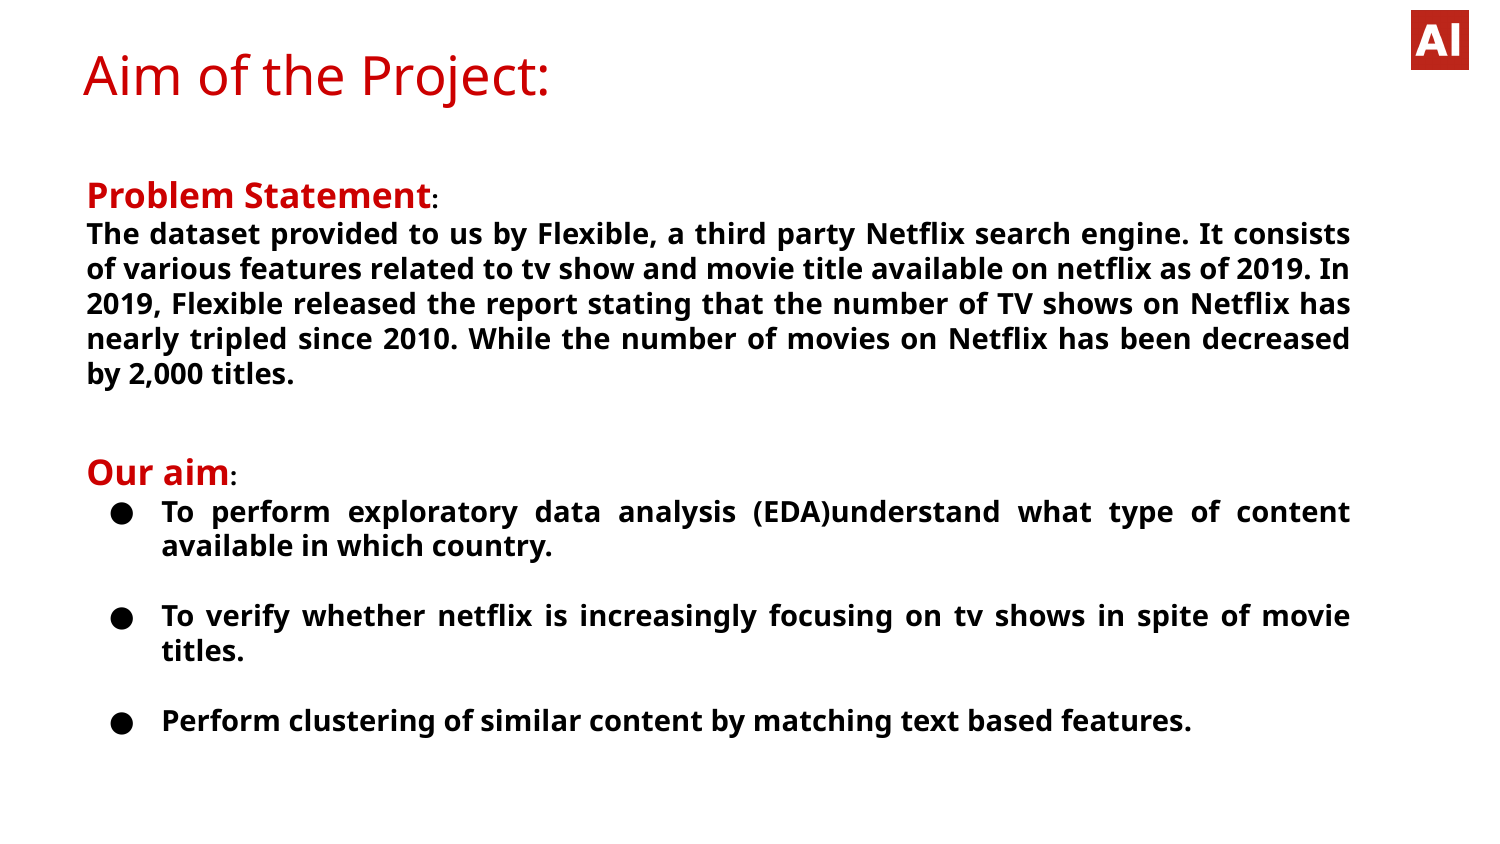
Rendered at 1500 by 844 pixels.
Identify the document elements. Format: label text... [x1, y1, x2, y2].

text_box Problem Statement: The dataset provided to us by Flexible, a third party Netflix search engine. It consists of various features related to tv show and movie title available on netflix as of 2019. In 2019, Flexible released the report stating that the number of TV shows on Netflix has nearly tripled since 2010. While the number of movies on Netflix has been decreased by 2,000 titles. Our aim: To perform exploratory data analysis (EDA)understand what type of content available in which country. To verify whether netflix is increasingly focusing on tv shows in spite of movie titles. Perform clustering of similar content by matching text based features. [71, 158, 1367, 780]
text_box Aim of the Project: [68, 26, 1370, 122]
picture [1411, 10, 1469, 70]
